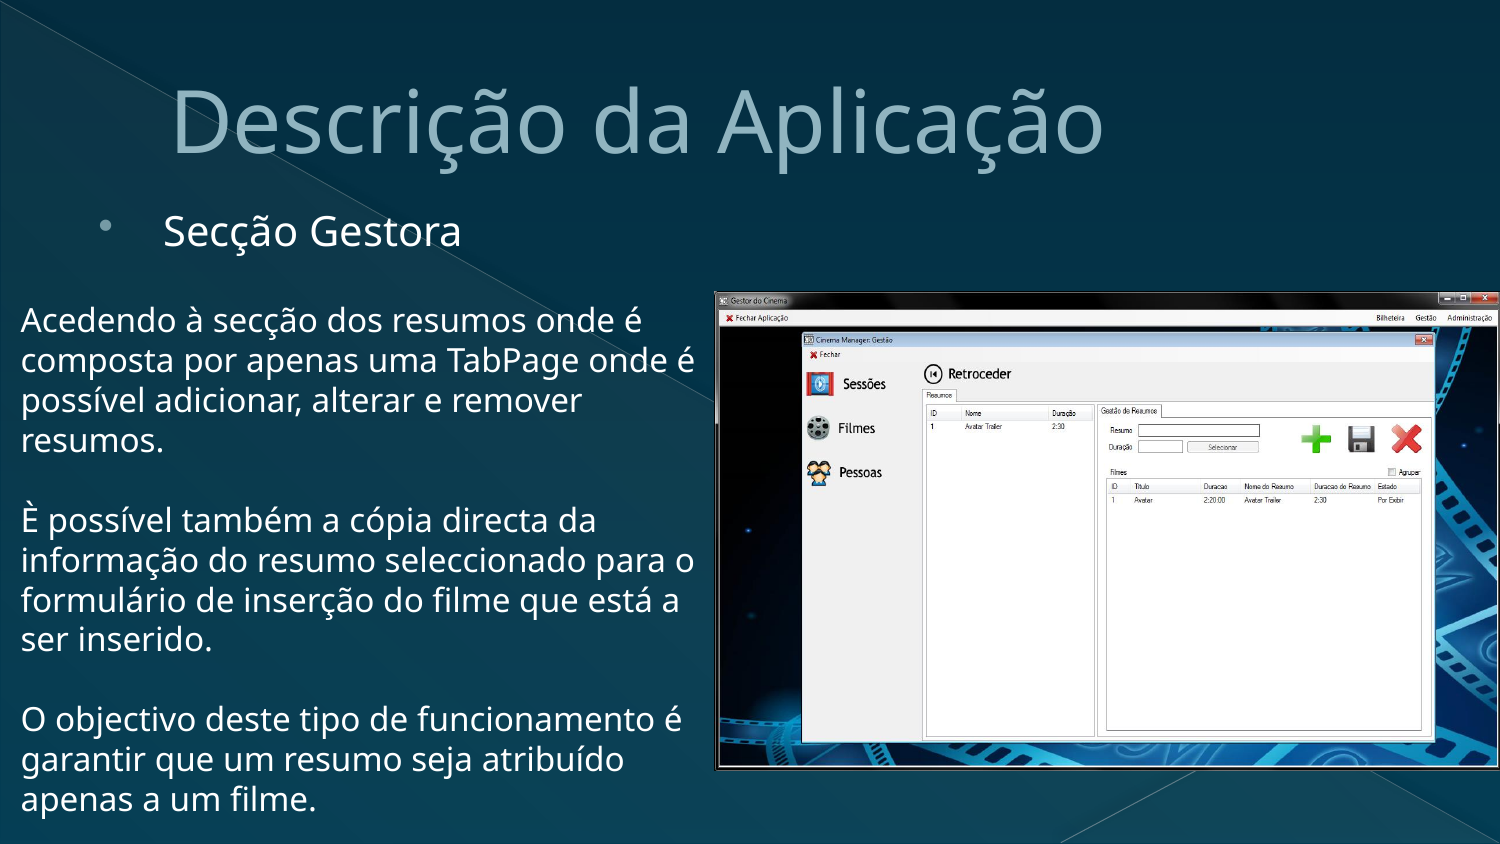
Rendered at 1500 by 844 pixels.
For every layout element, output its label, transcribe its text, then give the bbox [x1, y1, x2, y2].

title Descrição da Aplicação [75, 32, 1425, 197]
text_box Acedendo à secção dos resumos onde é composta por apenas uma TabPage onde é possível adicionar, alterar e remover resumos. È possível também a cópia directa da informação do resumo seleccionado para o formulário de inserção do filme que está a ser inserido. O objectivo deste tipo de funcionamento é garantir que um resumo seja atribuído apenas a um filme. [5, 291, 715, 826]
picture [714, 292, 1500, 772]
list Secção Gestora [75, 197, 1425, 291]
